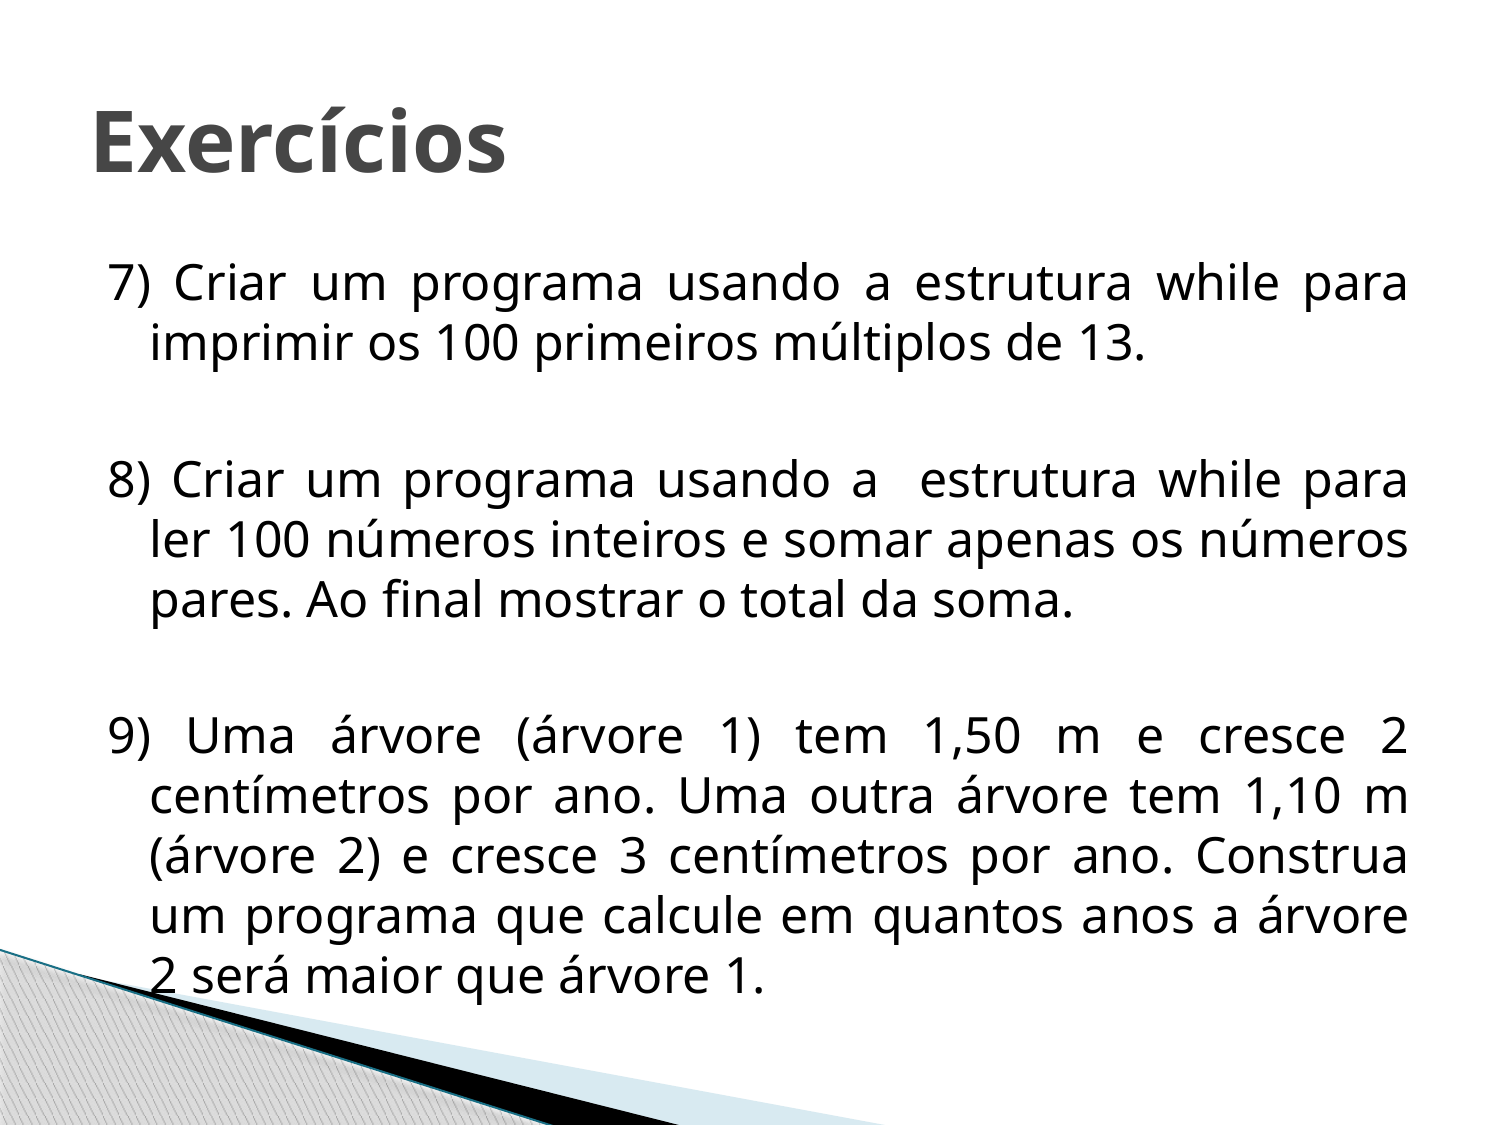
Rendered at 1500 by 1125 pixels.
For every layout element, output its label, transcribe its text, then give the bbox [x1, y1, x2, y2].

title Exercícios [75, 45, 1425, 233]
list 7) Criar um programa usando a estrutura while para imprimir os 100 primeiros múltiplos de 13. 8) Criar um programa usando a estrutura while para ler 100 números inteiros e somar apenas os números pares. Ao final mostrar o total da soma. 9) Uma árvore (árvore 1) tem 1,50 m e cresce 2 centímetros por ano. Uma outra árvore tem 1,10 m (árvore 2) e cresce 3 centímetros por ano. Construa um programa que calcule em quantos anos a árvore 2 será maior que árvore 1. [75, 243, 1425, 1047]
